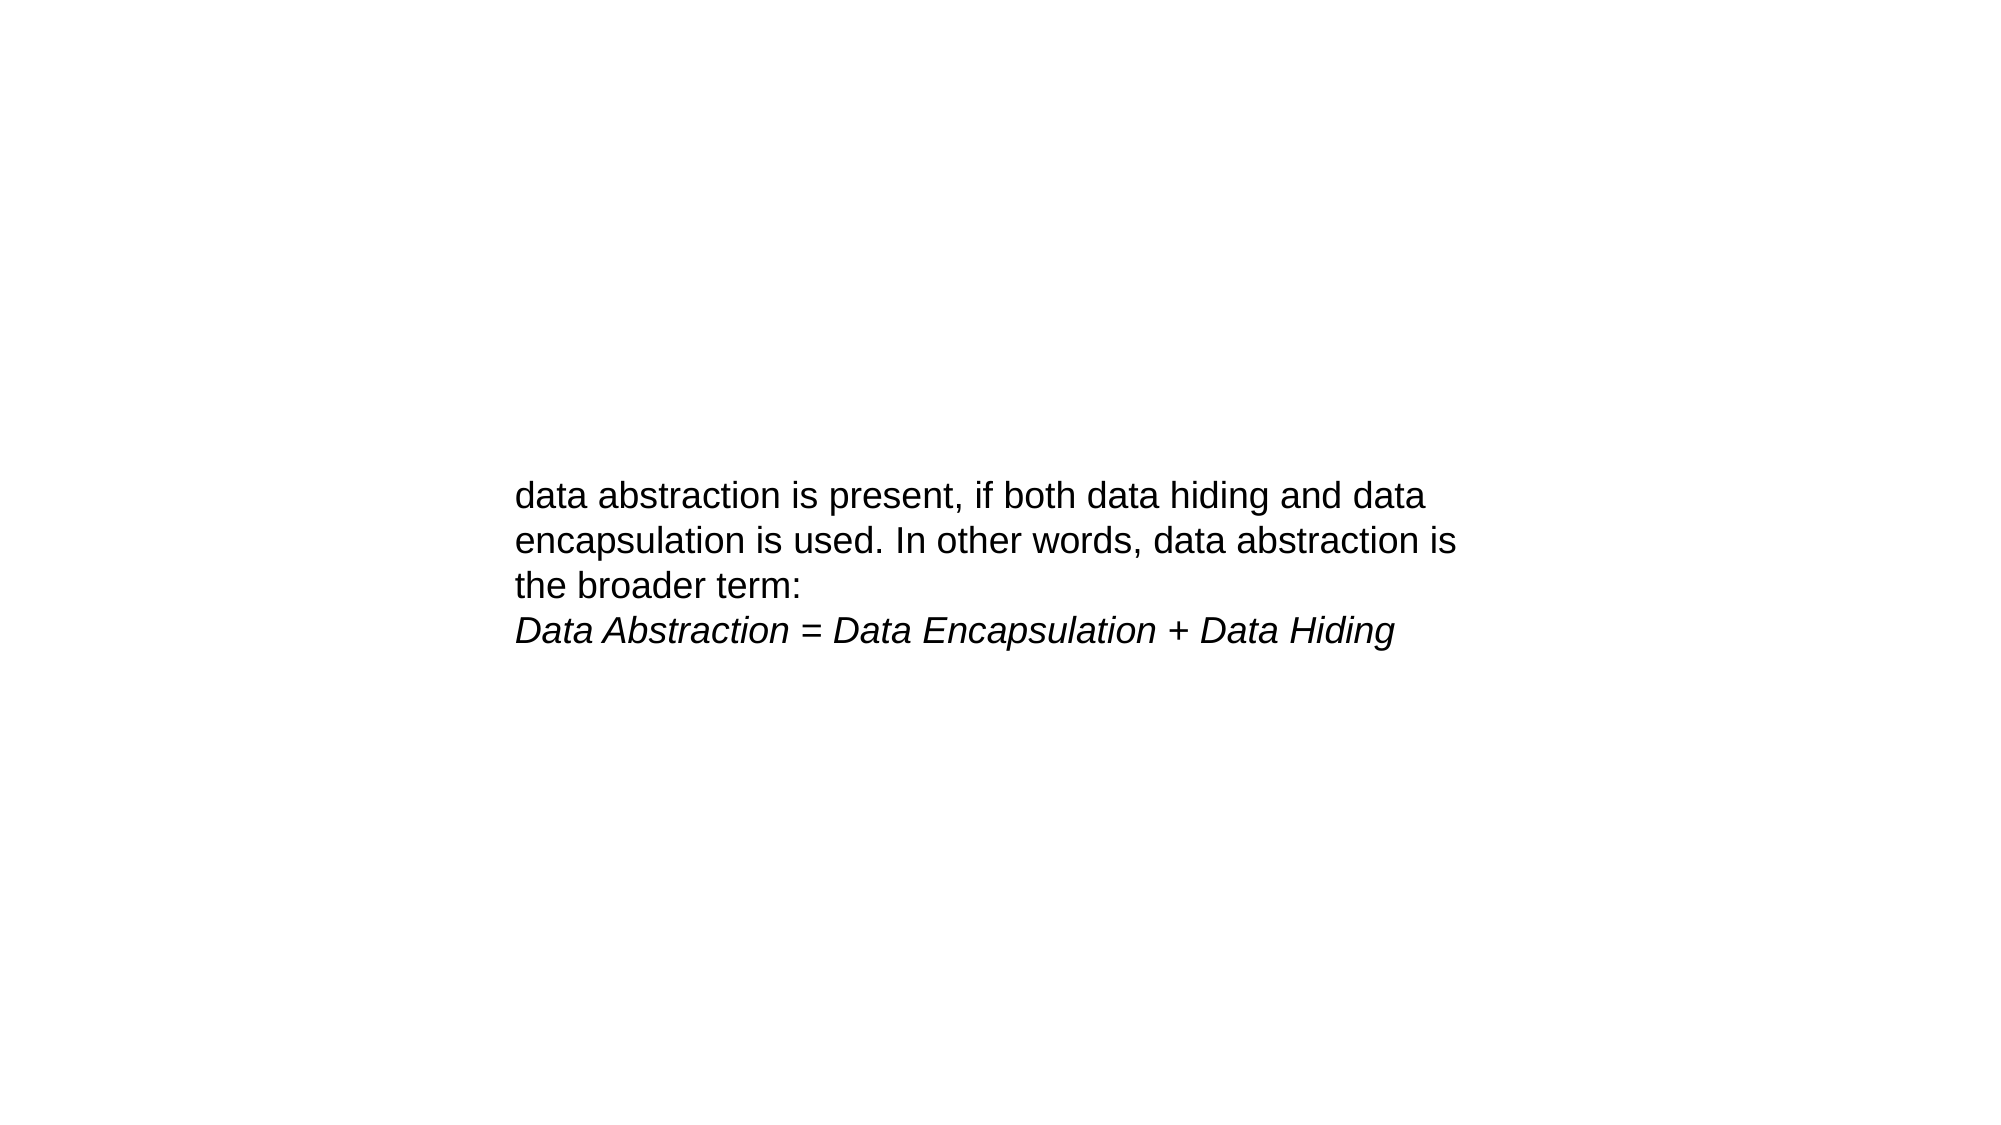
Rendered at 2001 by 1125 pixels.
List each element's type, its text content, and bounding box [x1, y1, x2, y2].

text_box data abstraction is present, if both data hiding and data encapsulation is used. In other words, data abstraction is the broader term: Data Abstraction = Data Encapsulation + Data Hiding [500, 463, 1500, 659]
